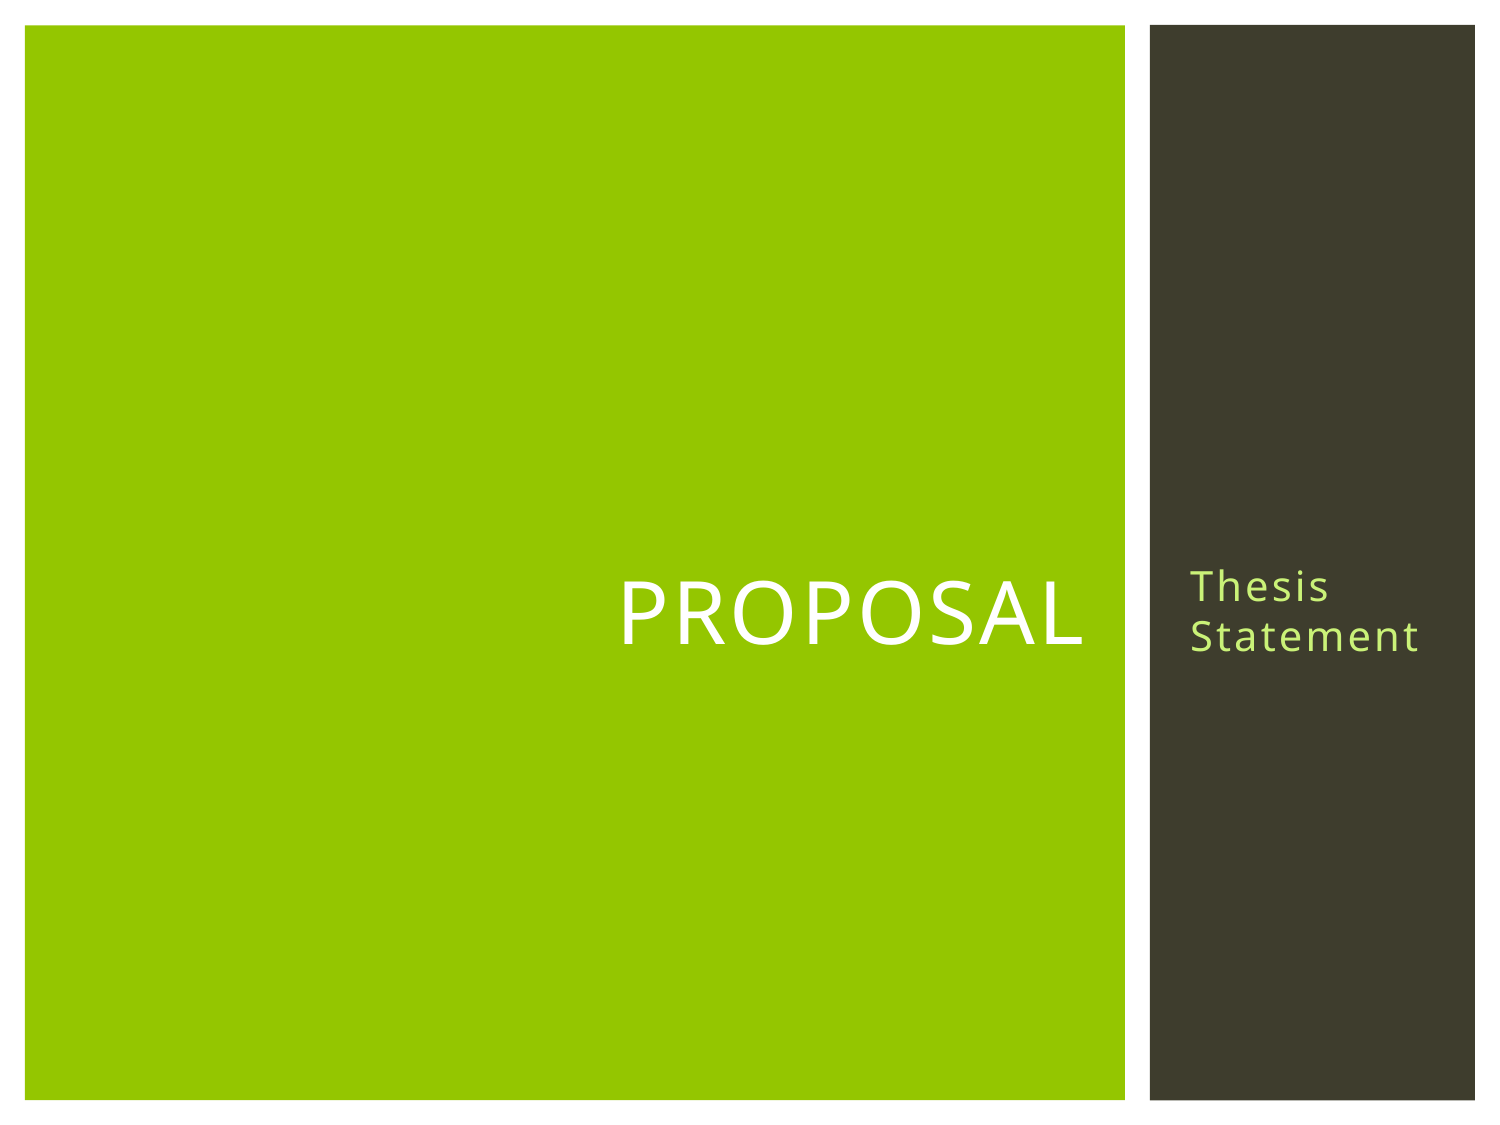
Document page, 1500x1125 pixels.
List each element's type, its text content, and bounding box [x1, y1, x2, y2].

title PROPOSAL [62, 474, 1100, 745]
list Thesis Statement [1175, 474, 1463, 745]
